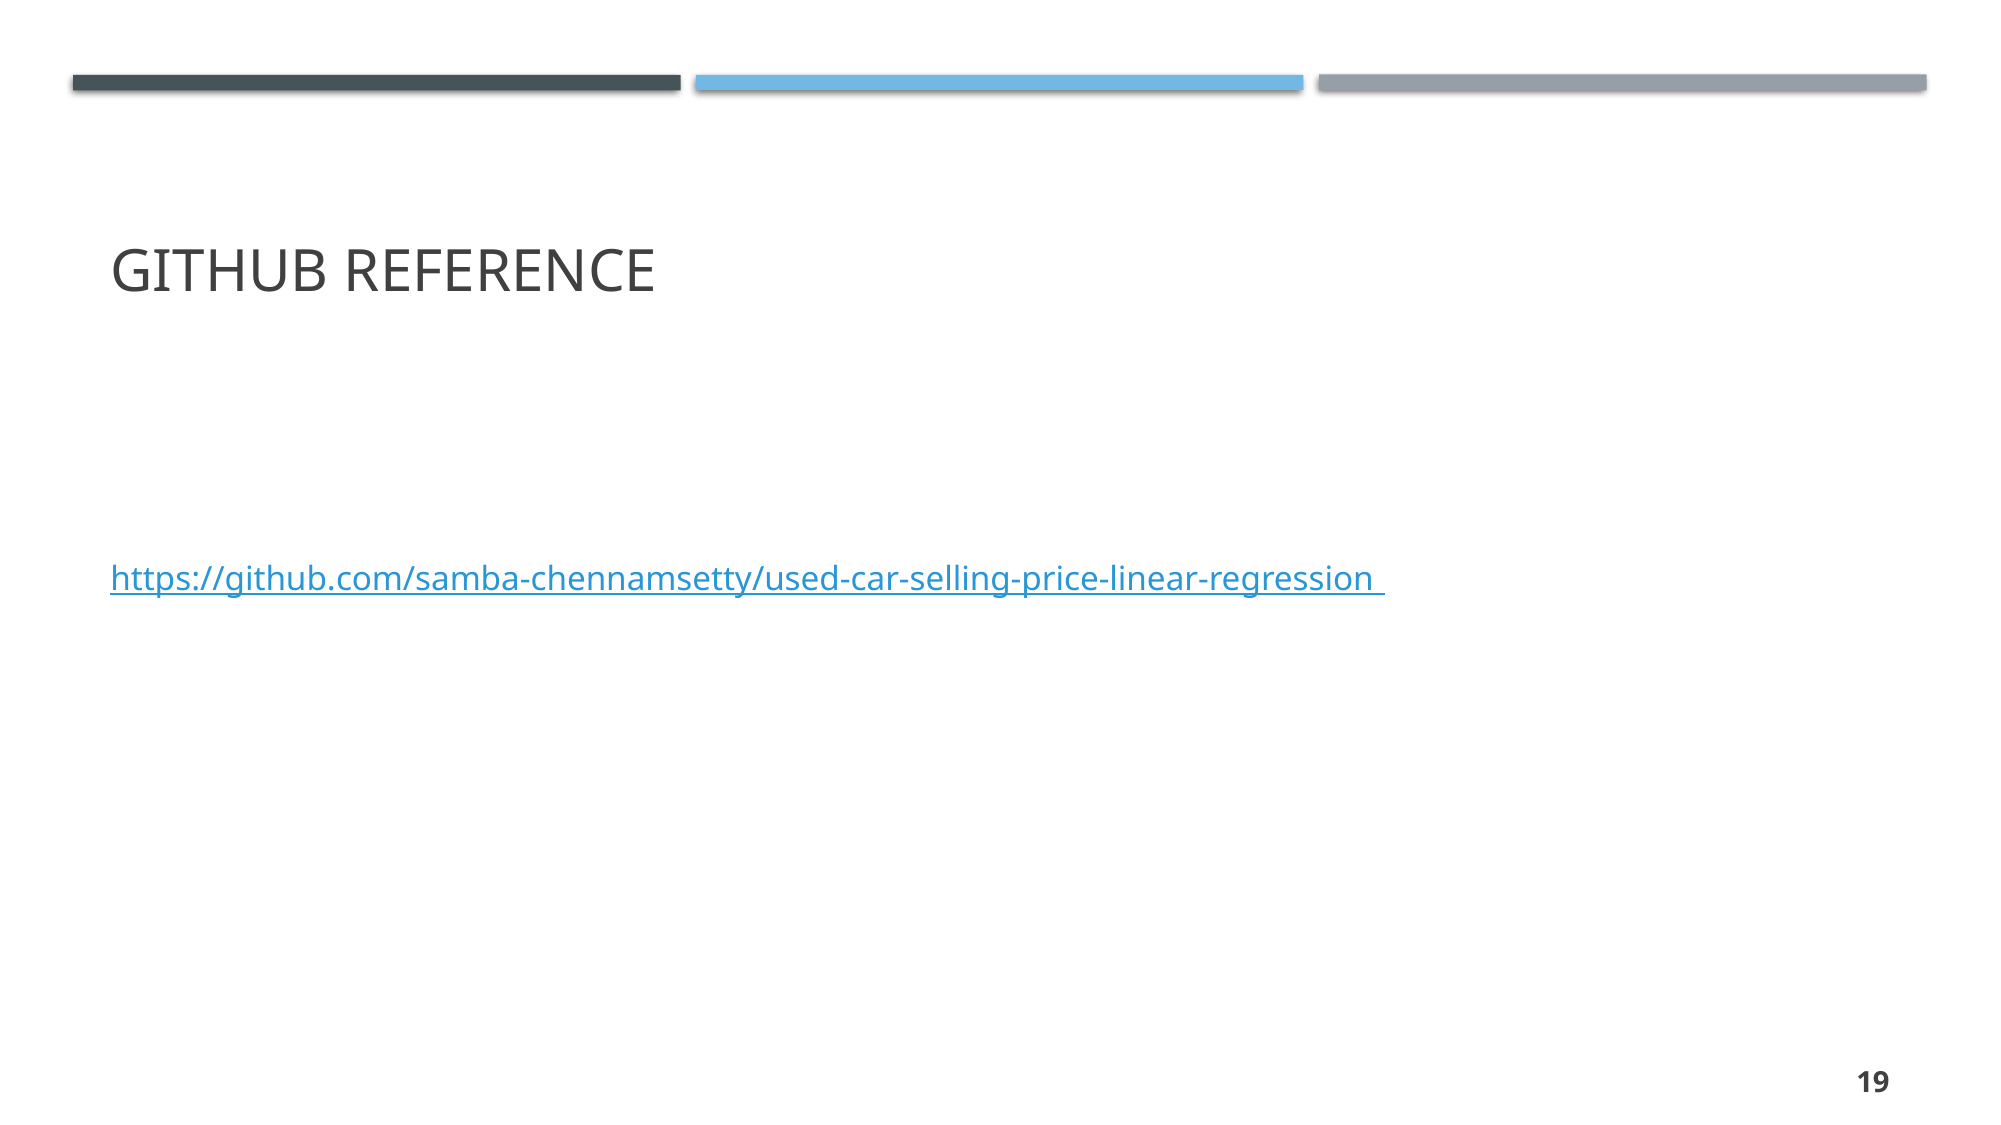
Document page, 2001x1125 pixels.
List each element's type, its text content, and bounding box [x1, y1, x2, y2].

title GITHUB REFERENCE [95, 115, 1905, 311]
text_box [95, 384, 1905, 1010]
slide_number 19 [1732, 1053, 1905, 1114]
